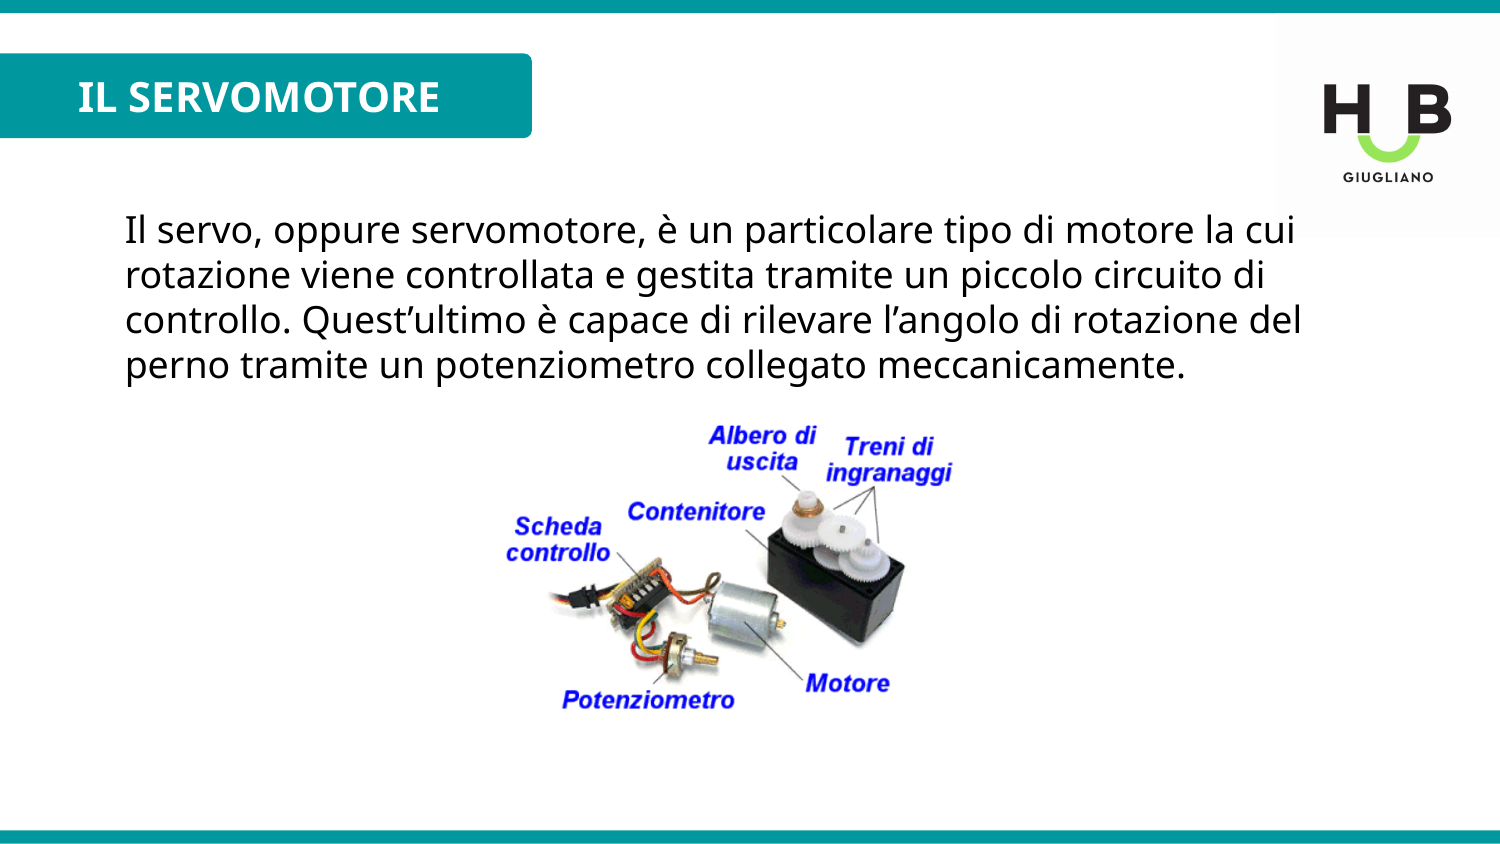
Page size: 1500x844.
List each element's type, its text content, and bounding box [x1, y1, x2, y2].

text_box Il servo, oppure servomotore, è un particolare tipo di motore la cui rotazione viene controllata e gestita tramite un piccolo circuito di controllo. Quest’ultimo è capace di rilevare l’angolo di rotazione del perno tramite un potenziometro collegato meccanicamente. [109, 191, 1390, 497]
text_box [0, 830, 1500, 844]
picture [504, 421, 958, 720]
picture [1275, 12, 1500, 239]
text_box [0, 0, 1500, 14]
text_box IL SERVOMOTORE [0, 54, 532, 138]
